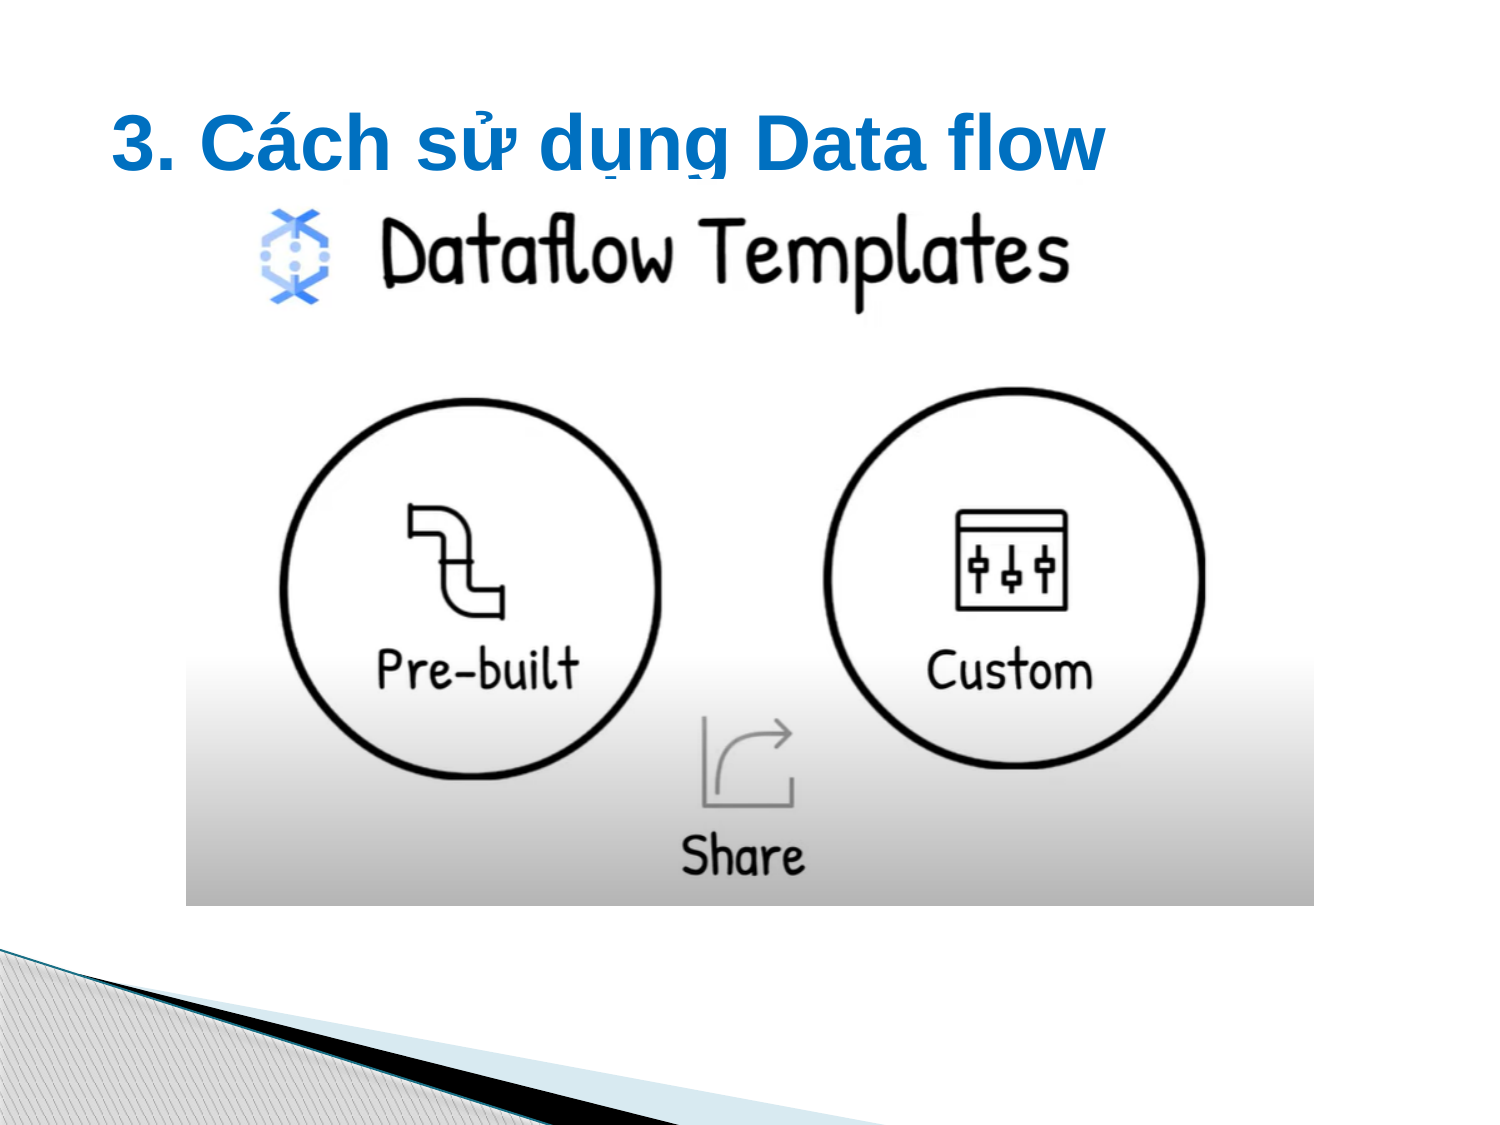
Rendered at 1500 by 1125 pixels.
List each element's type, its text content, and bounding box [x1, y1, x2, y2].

picture [185, 179, 1314, 907]
title 3. Cách sử dụng Data flow [75, 45, 1425, 233]
